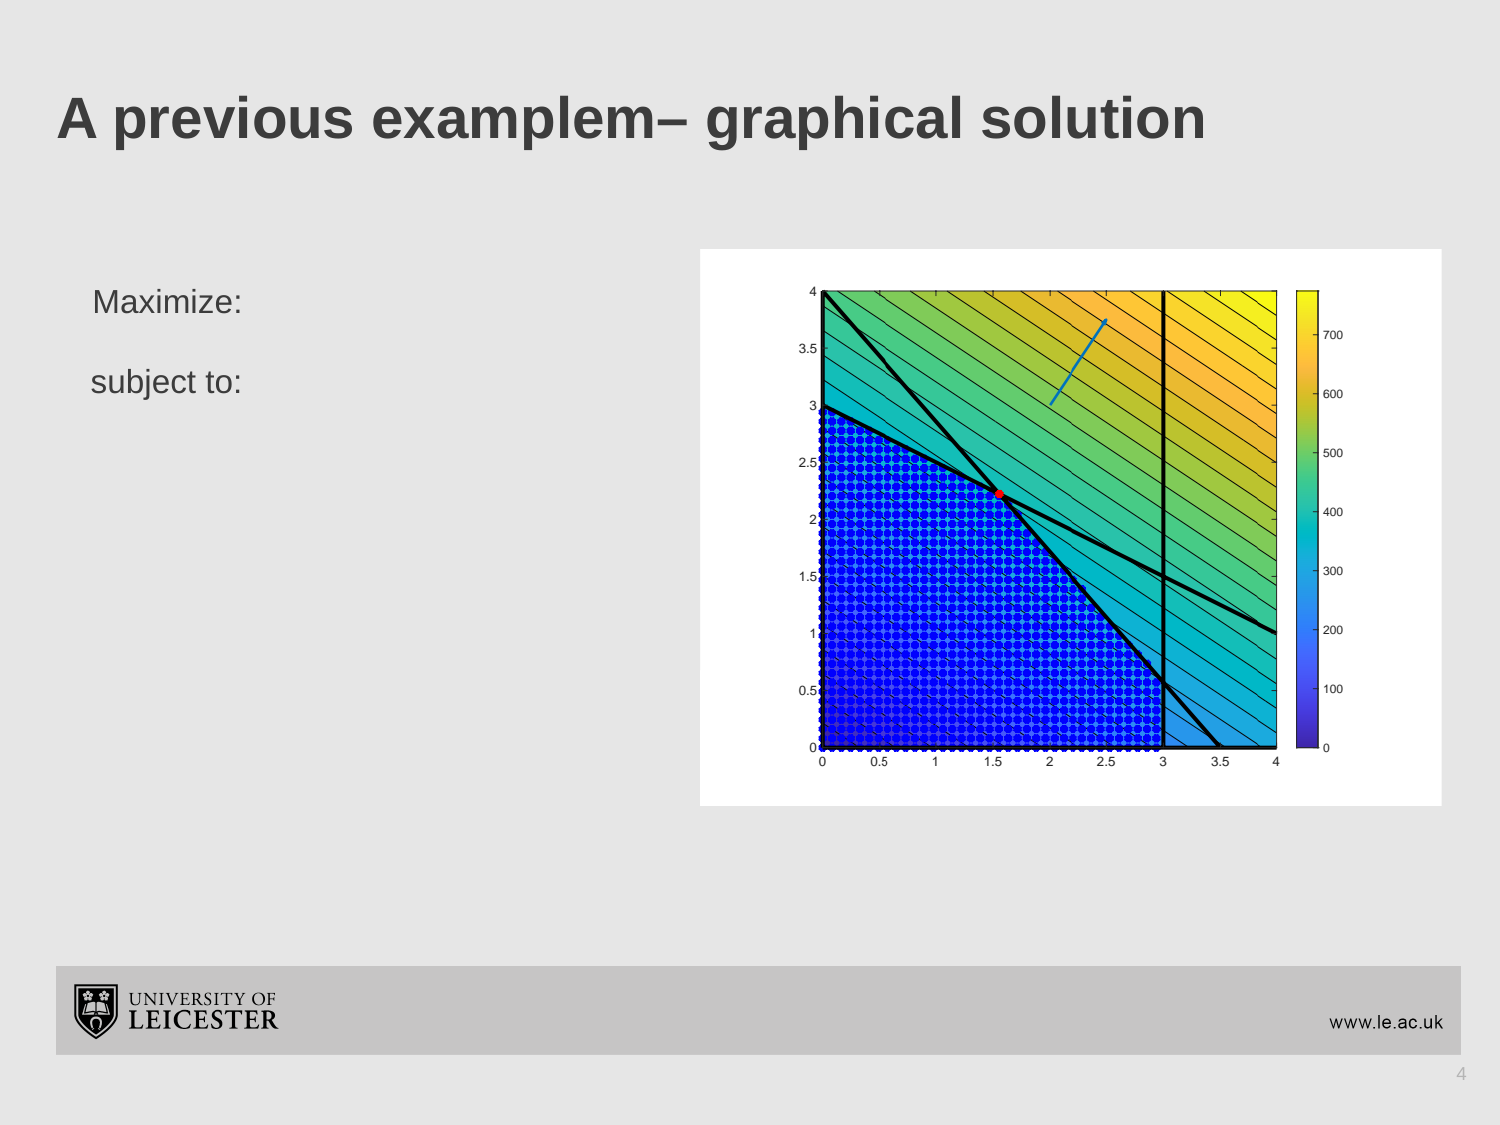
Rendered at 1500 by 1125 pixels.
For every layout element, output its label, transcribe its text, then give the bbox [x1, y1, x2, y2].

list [699, 249, 1442, 806]
title A previous examplem– graphical solution [56, 80, 1442, 151]
picture [56, 966, 1461, 1055]
slide_number 4 [1144, 1042, 1482, 1103]
